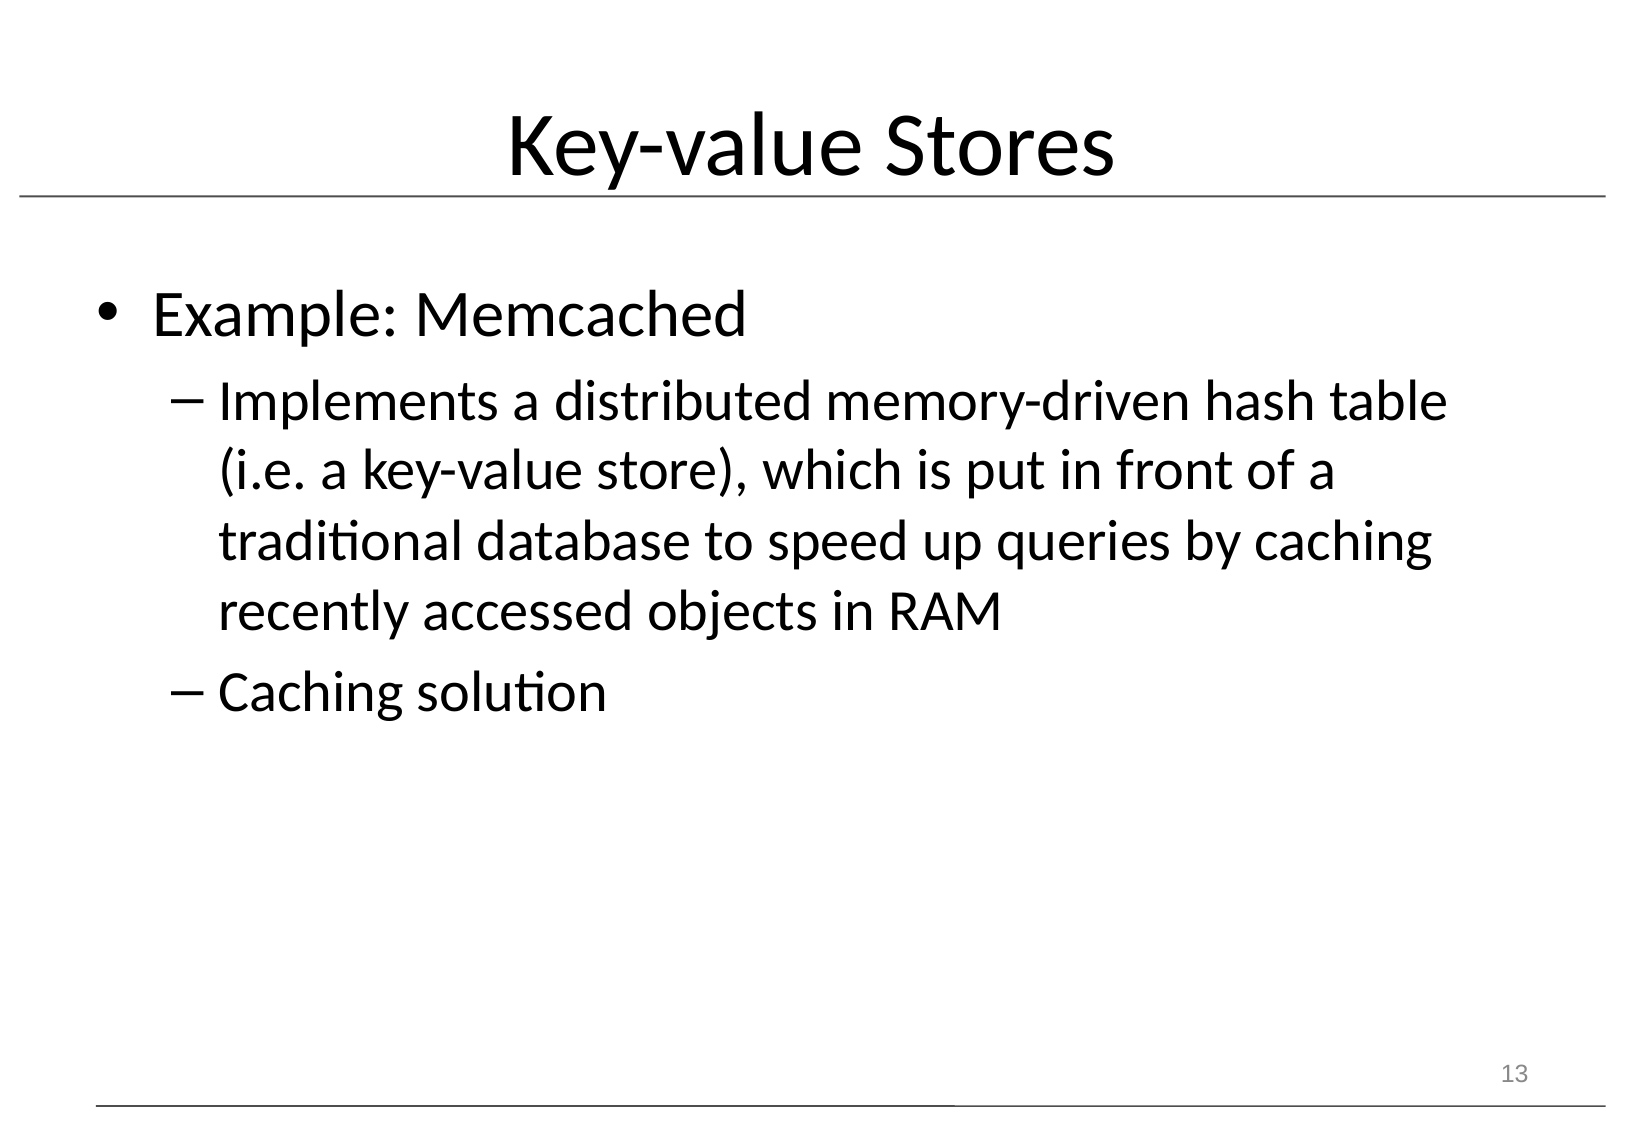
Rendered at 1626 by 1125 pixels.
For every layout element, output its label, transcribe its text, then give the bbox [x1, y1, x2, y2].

title Key-value Stores [81, 45, 1544, 233]
slide_number 13 [1164, 1042, 1544, 1103]
list Example: Memcached Implements a distributed memory-driven hash table (i.e. a key-value store), which is put in front of a traditional database to speed up queries by caching recently accessed objects in RAM Caching solution [81, 262, 1544, 1005]
